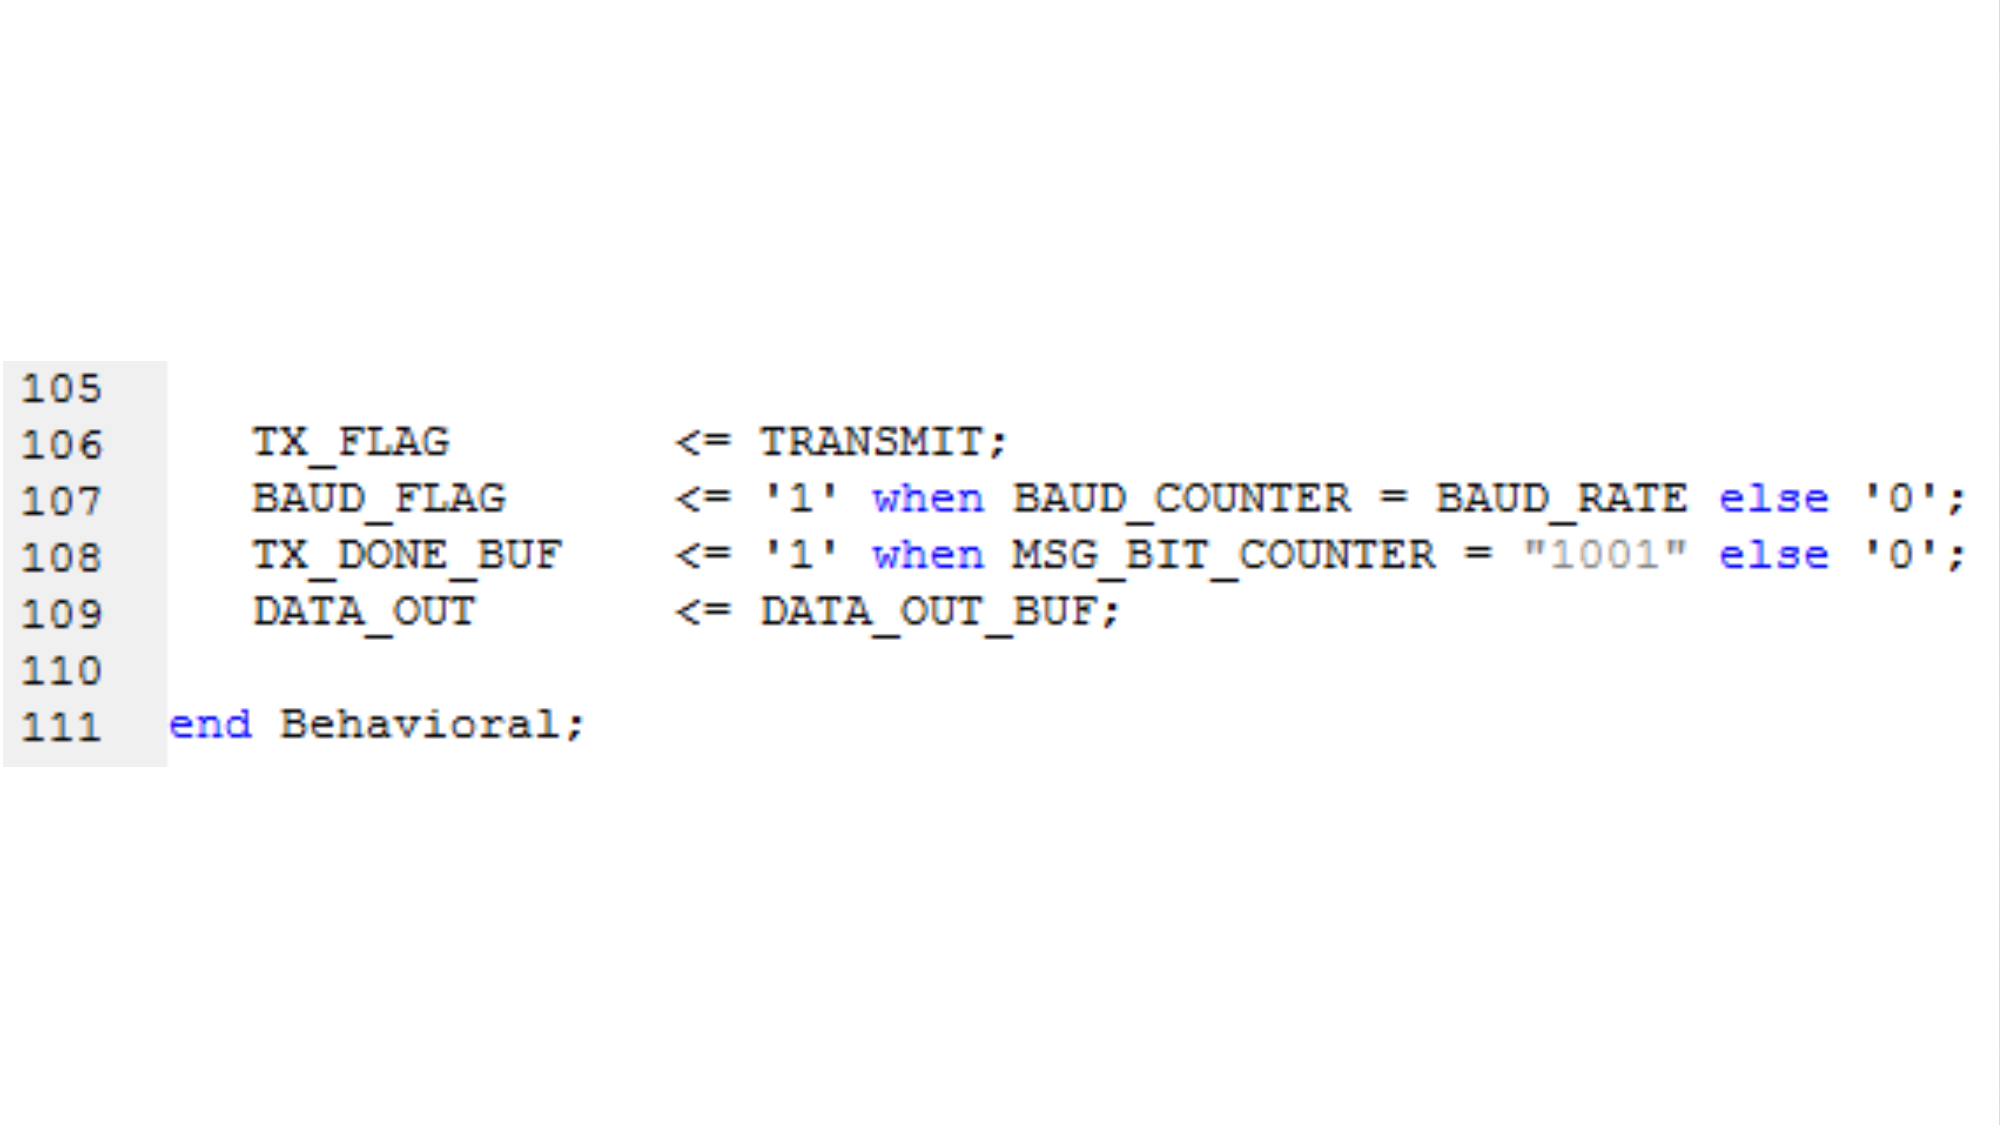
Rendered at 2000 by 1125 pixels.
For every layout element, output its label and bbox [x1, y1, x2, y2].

picture [3, 361, 1980, 767]
